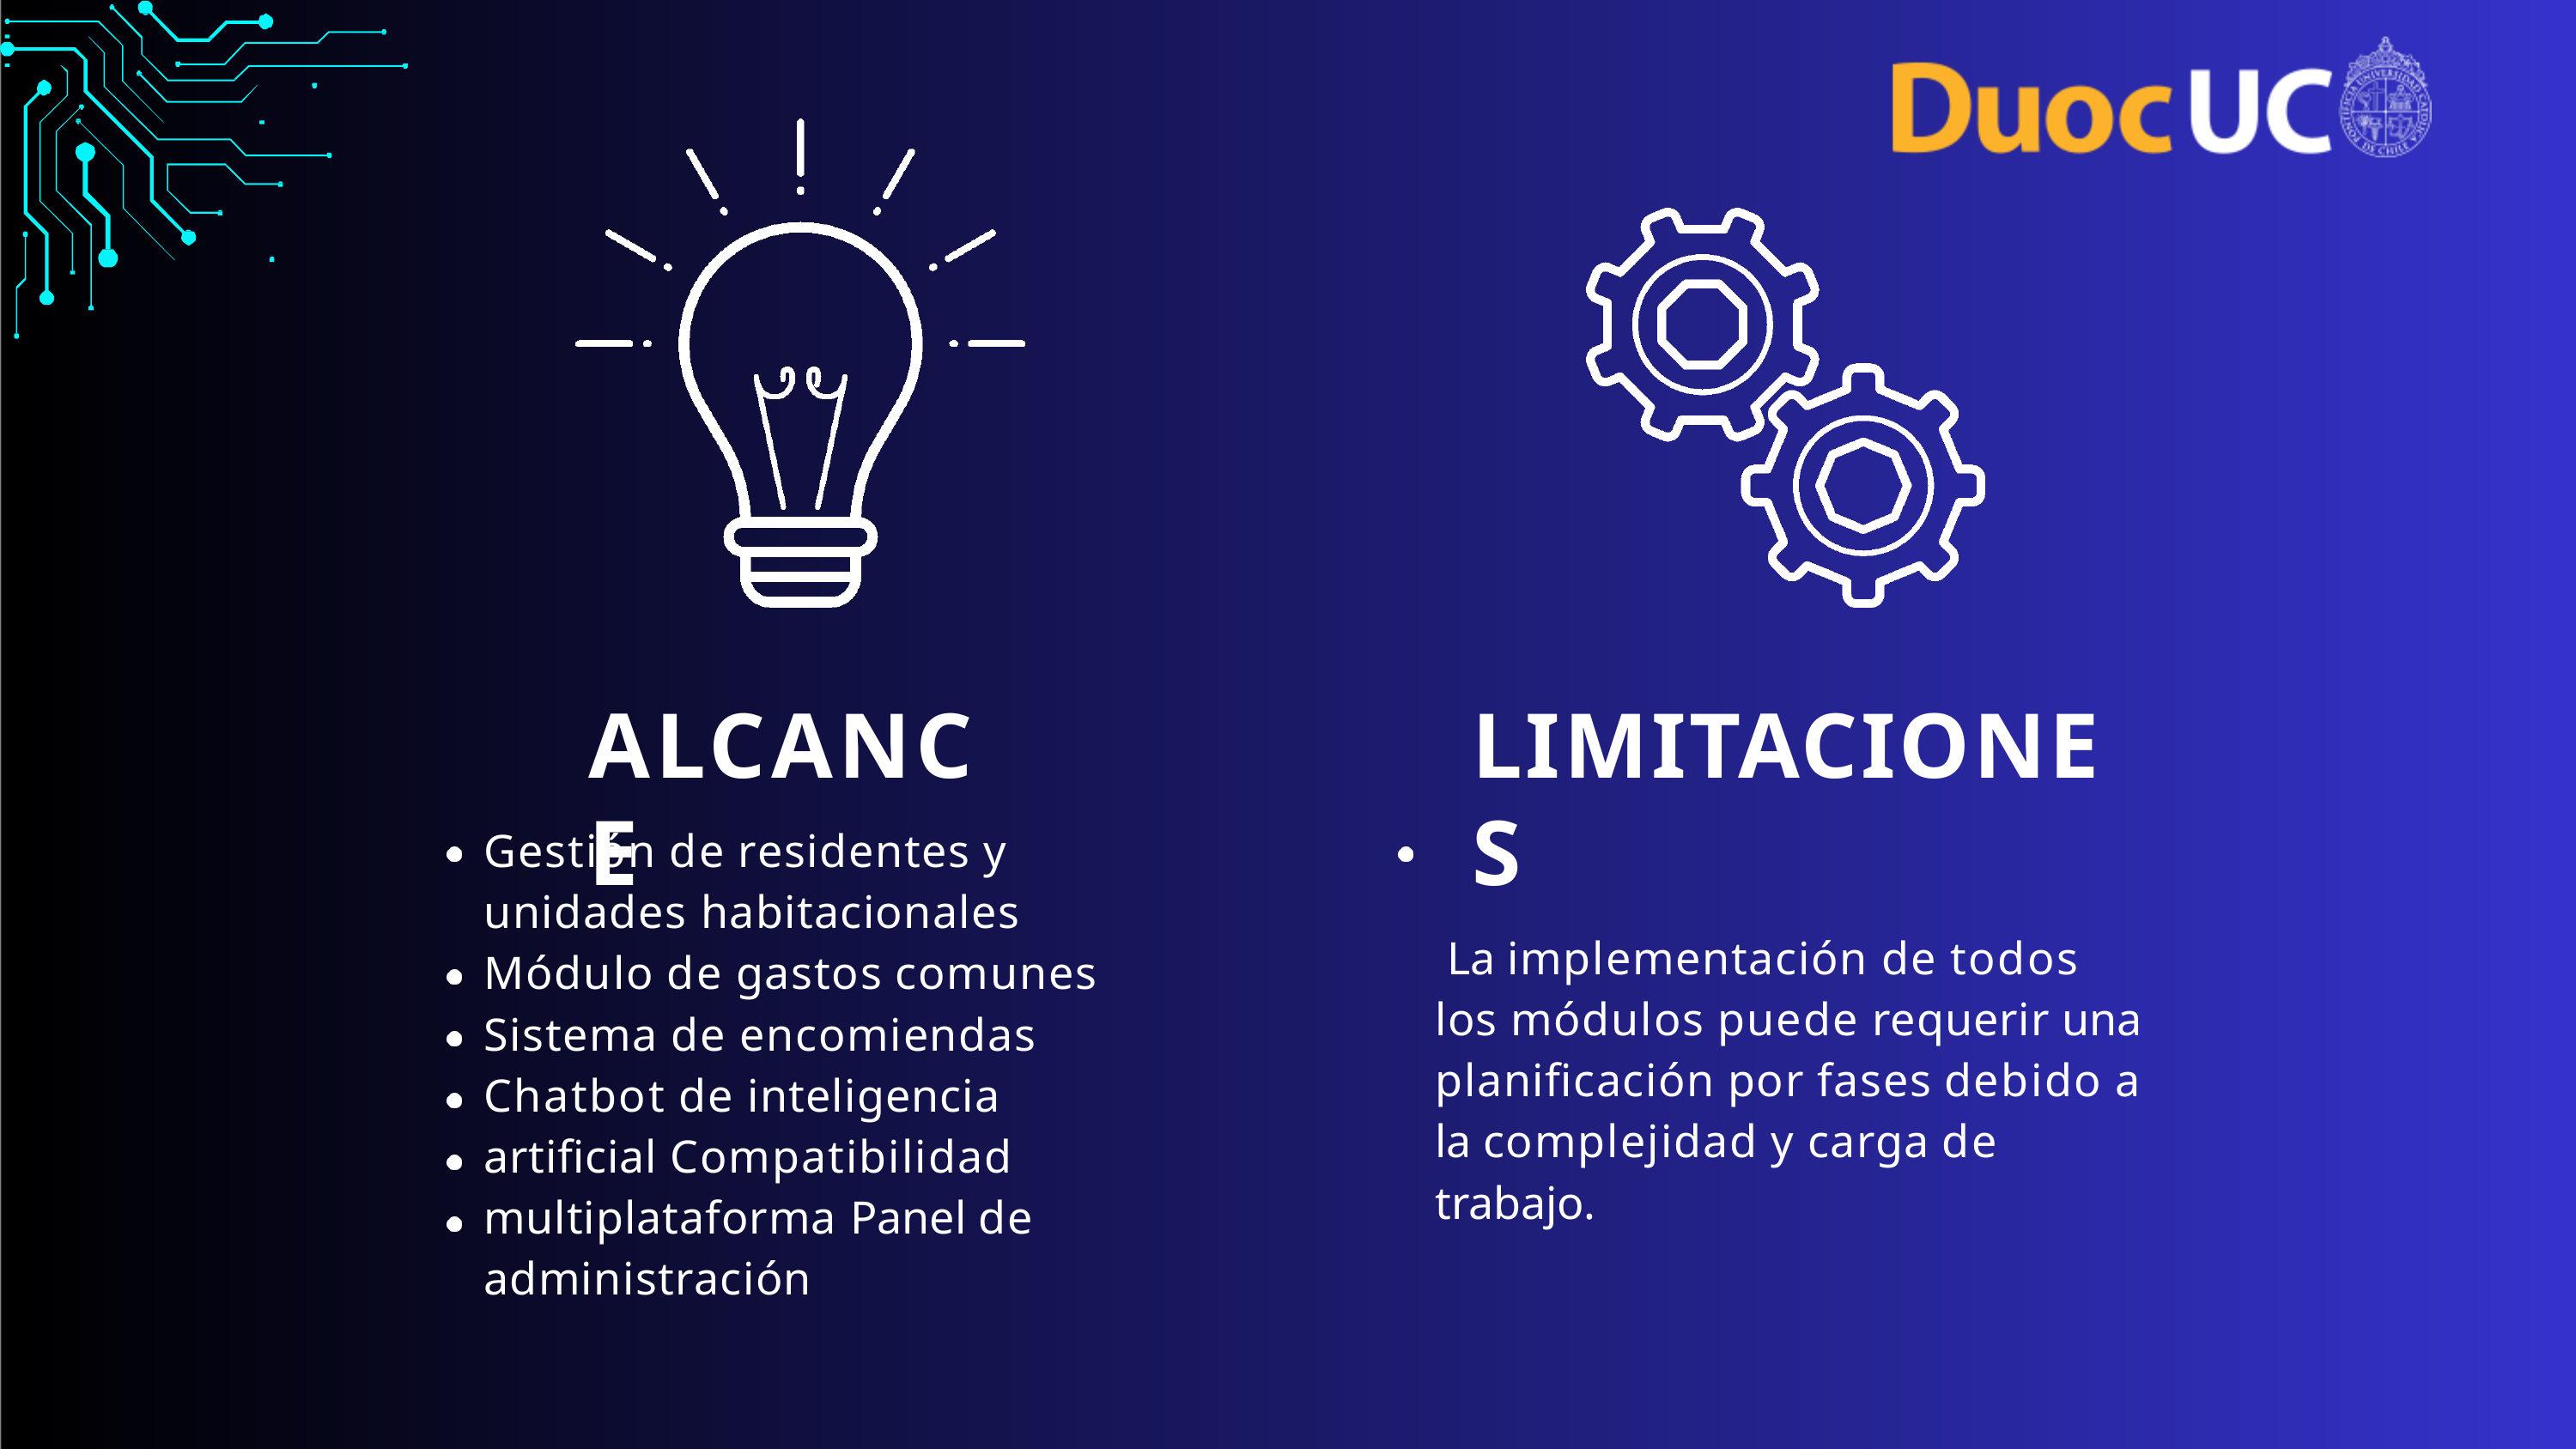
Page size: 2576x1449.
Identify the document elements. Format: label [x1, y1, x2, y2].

text_box [0, 0, 2576, 1449]
text_box [446, 0, 2432, 1232]
